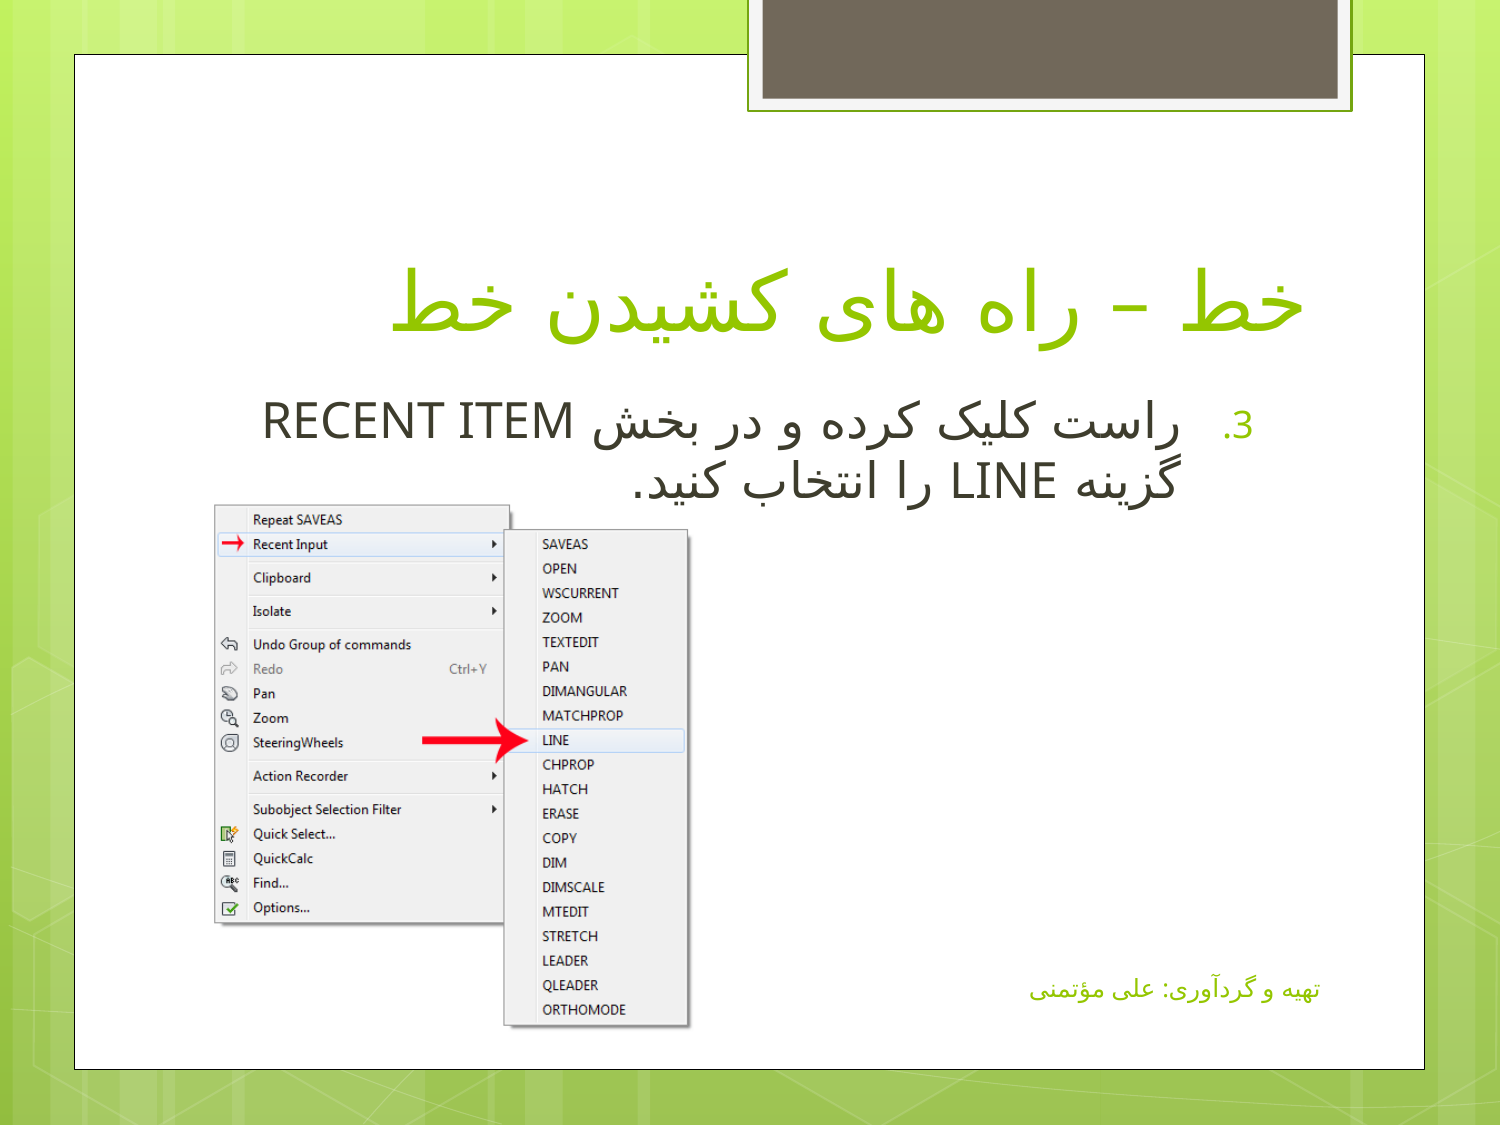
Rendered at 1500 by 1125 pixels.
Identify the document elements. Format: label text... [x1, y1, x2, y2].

footer تهیه و گردآوری: علی مؤتمنی [761, 960, 1336, 1020]
list راست کلیک کرده و در بخش RECENT ITEM گزینه LINE را انتخاب کنید. [171, 381, 1283, 957]
title خط – راه های کشیدن خط [171, 168, 1324, 357]
picture [212, 499, 697, 1037]
